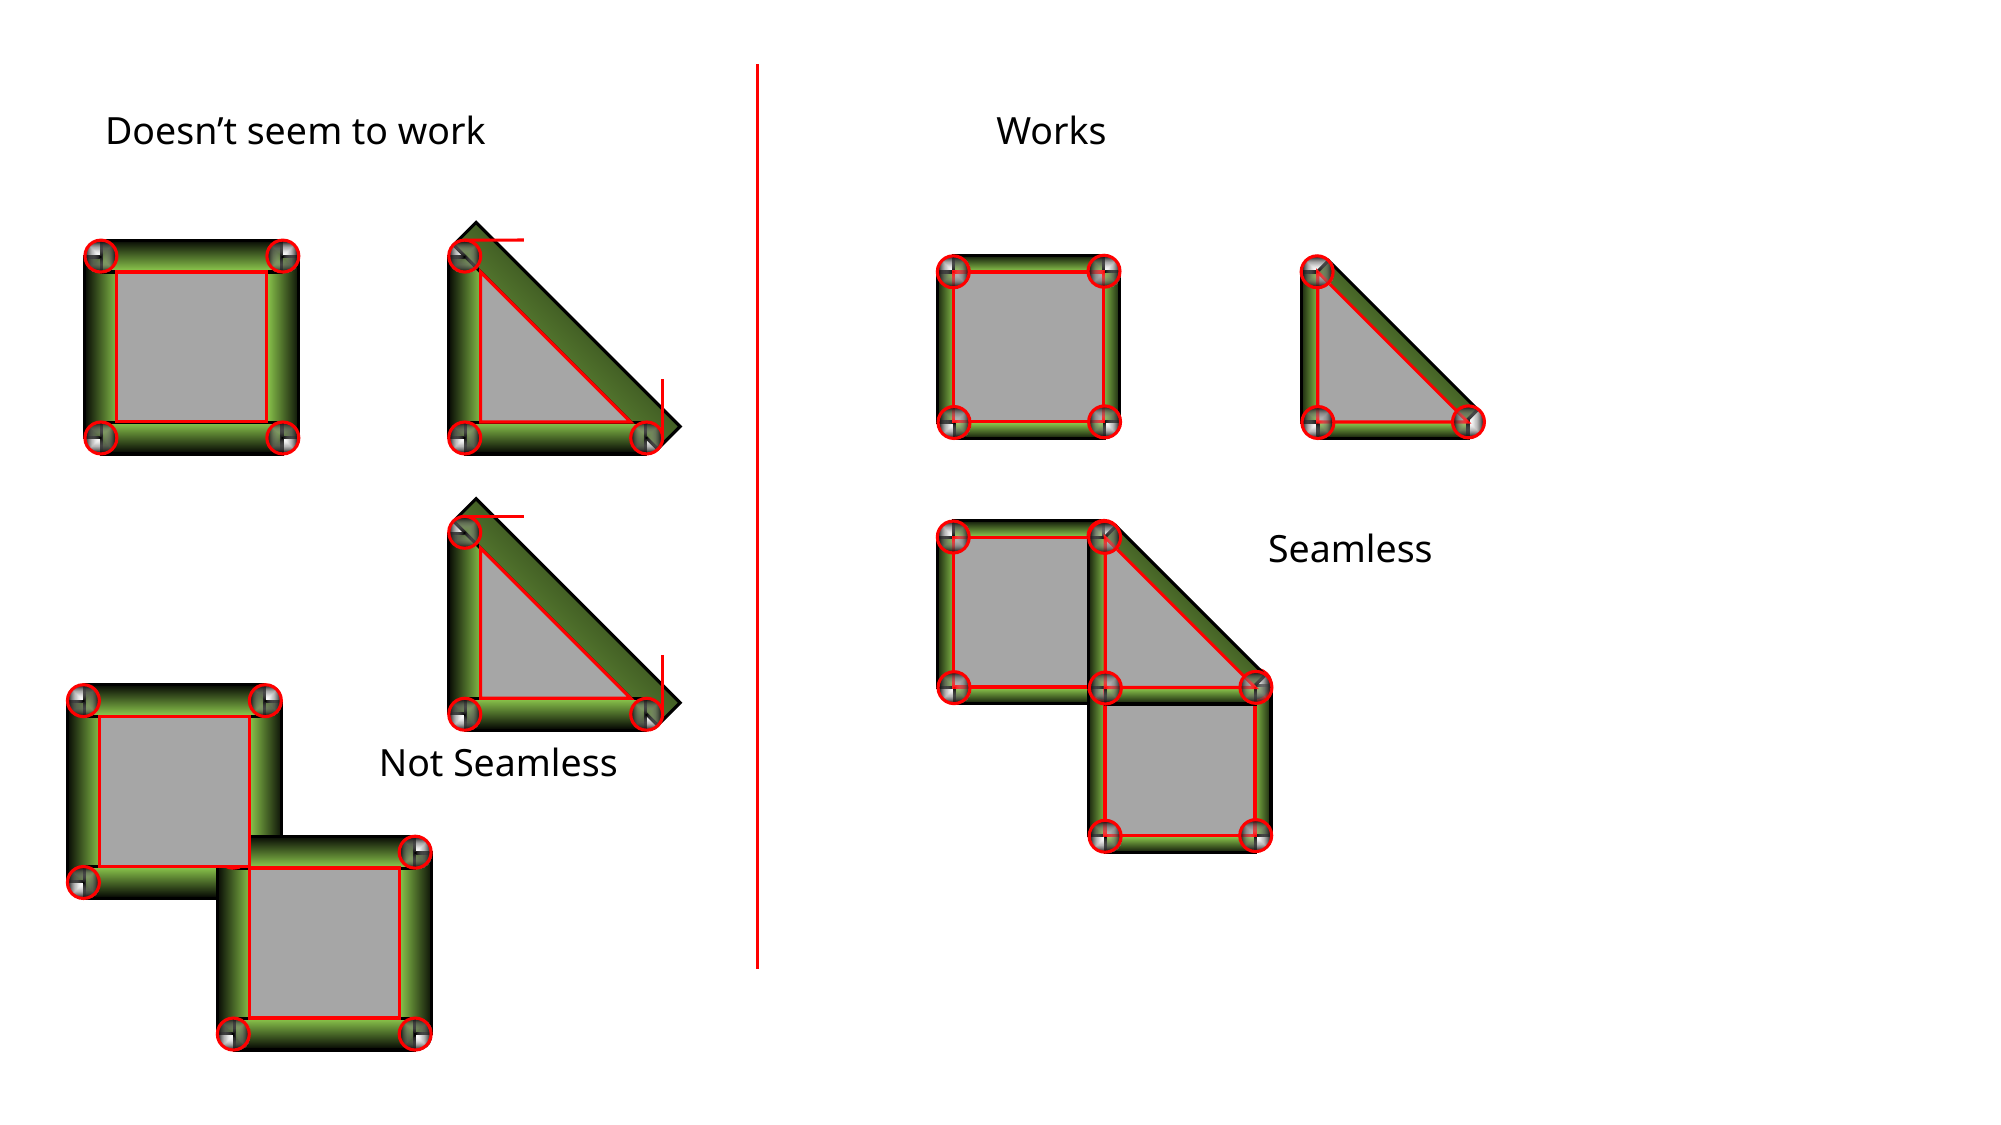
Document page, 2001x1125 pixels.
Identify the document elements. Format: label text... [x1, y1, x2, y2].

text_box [936, 519, 1121, 705]
text_box [251, 835, 410, 870]
text_box [66, 707, 98, 876]
text_box [447, 262, 479, 432]
text_box [455, 496, 495, 517]
text_box [629, 420, 665, 456]
text_box [83, 238, 119, 274]
text_box [401, 858, 433, 1029]
text_box [479, 268, 635, 424]
text_box [456, 220, 494, 240]
text_box [662, 684, 683, 724]
text_box [476, 518, 661, 703]
text_box [1300, 404, 1336, 441]
text_box [1121, 528, 1261, 668]
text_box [1087, 668, 1273, 853]
text_box [89, 683, 260, 718]
text_box [65, 864, 101, 901]
text_box [90, 865, 216, 900]
text_box [476, 242, 661, 426]
text_box [106, 239, 278, 274]
text_box [115, 270, 268, 423]
text_box [98, 715, 251, 868]
text_box [469, 421, 642, 456]
text_box [1450, 404, 1487, 440]
text_box [247, 683, 283, 719]
text_box [1121, 551, 1238, 668]
text_box [215, 1016, 251, 1052]
text_box [265, 420, 301, 456]
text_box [936, 254, 1121, 439]
text_box [447, 696, 483, 731]
text_box [105, 421, 278, 456]
text_box [1299, 254, 1335, 290]
text_box [251, 706, 283, 835]
text_box Seamless [1253, 517, 1448, 578]
text_box [1316, 283, 1456, 424]
text_box [238, 1017, 410, 1052]
text_box [1324, 424, 1465, 440]
text_box [479, 544, 635, 700]
text_box [447, 538, 479, 709]
text_box [1300, 279, 1316, 417]
text_box [447, 238, 483, 274]
text_box [265, 238, 301, 274]
text_box [268, 263, 300, 431]
text_box [65, 683, 101, 719]
text_box [447, 514, 483, 550]
text_box [397, 1016, 433, 1052]
text_box Works [981, 99, 1122, 160]
text_box Doesn’t seem to work [90, 99, 501, 160]
text_box [1331, 260, 1477, 408]
text_box [216, 868, 248, 1027]
text_box [83, 420, 119, 456]
text_box [83, 261, 115, 433]
text_box [471, 697, 641, 732]
text_box [663, 408, 683, 446]
text_box [248, 866, 401, 1020]
text_box Not Seamless [363, 731, 633, 792]
text_box [397, 834, 433, 870]
text_box [447, 420, 483, 456]
text_box [629, 696, 665, 732]
